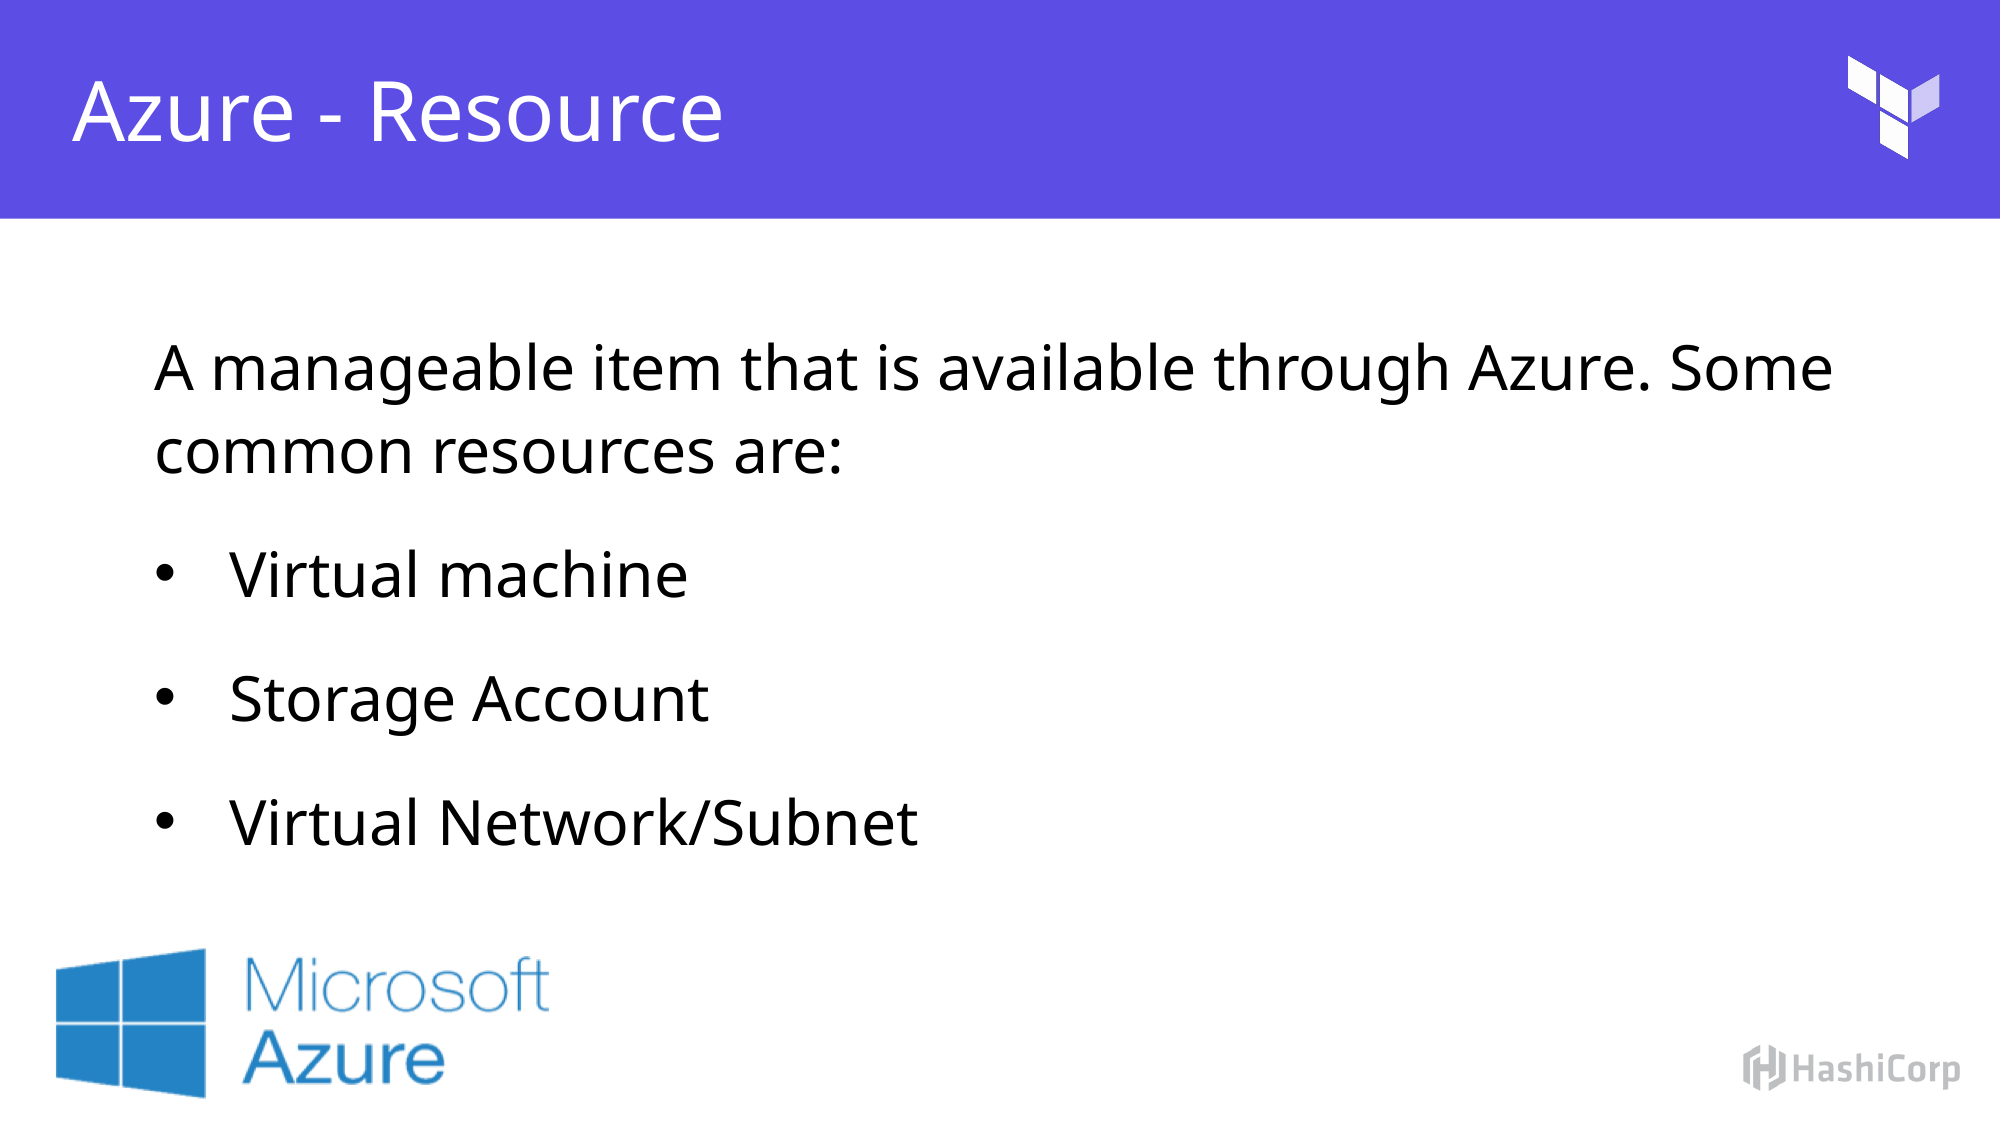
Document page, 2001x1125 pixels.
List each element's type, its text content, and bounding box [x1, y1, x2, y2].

picture [1848, 55, 1940, 161]
title Azure - Resource [63, 29, 1796, 187]
picture [0, 922, 606, 1125]
list A manageable item that is available through Azure. Some common resources are: Virtual machine Storage Account Virtual Network/Subnet [145, 311, 1855, 938]
